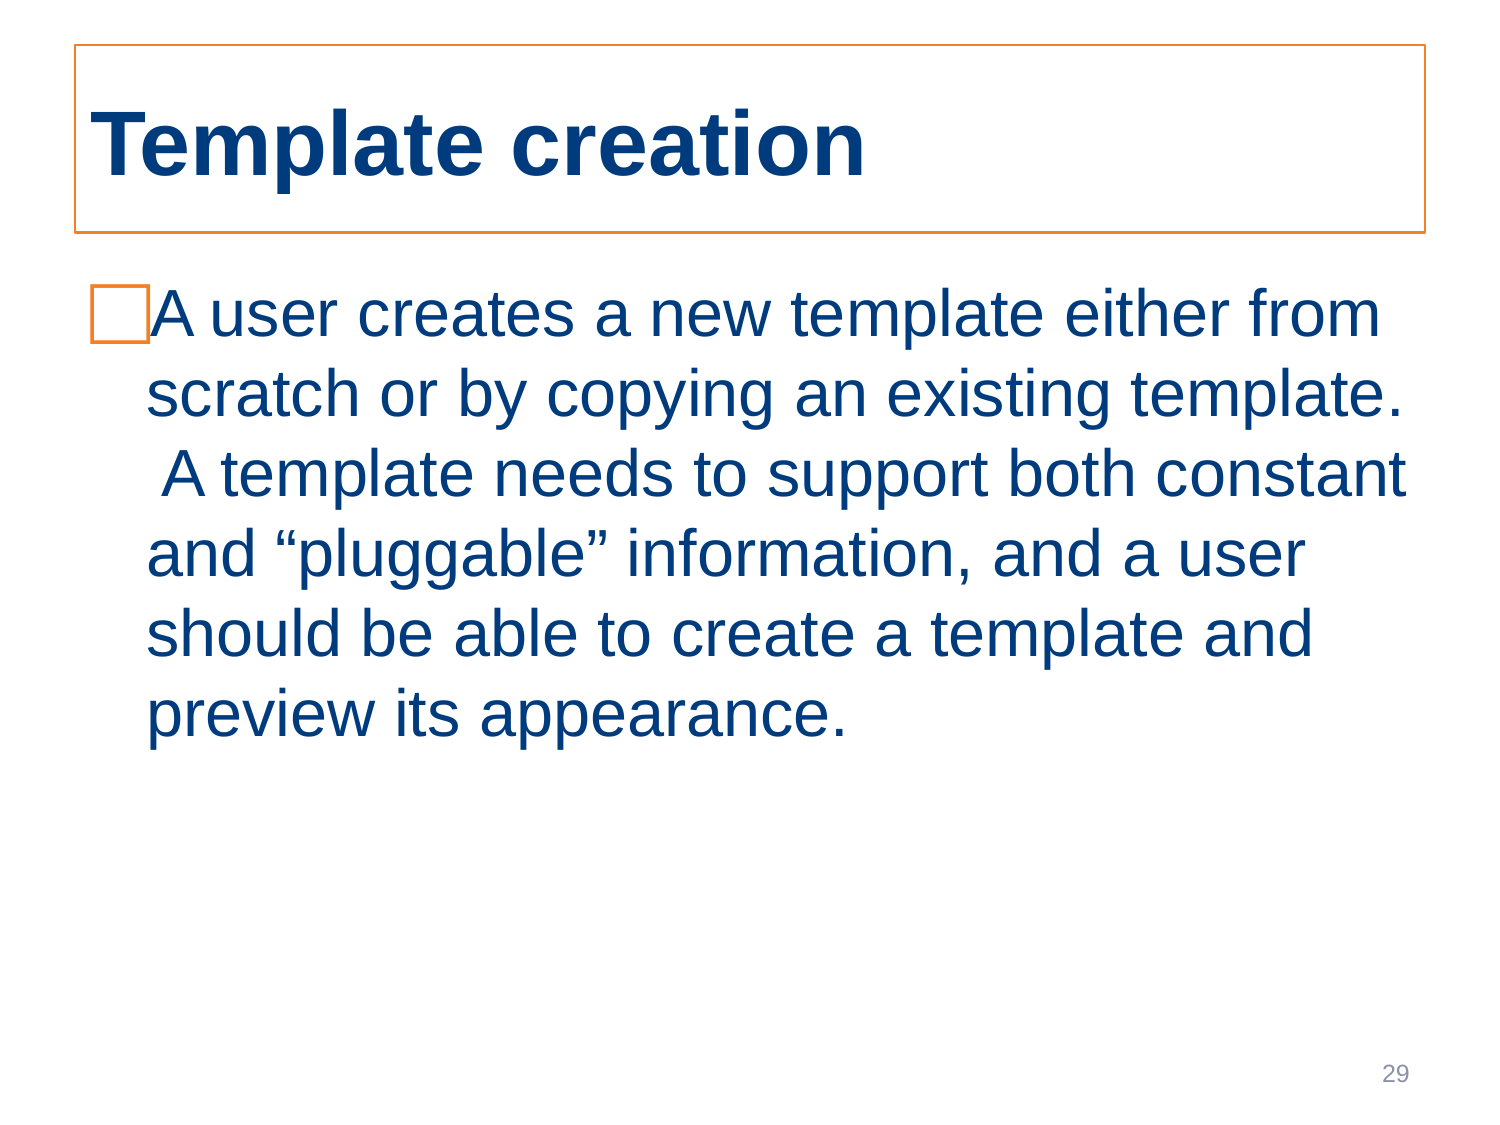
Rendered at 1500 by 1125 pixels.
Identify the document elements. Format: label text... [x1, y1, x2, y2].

list A user creates a new template either from scratch or by copying an existing template. A template needs to support both constant and “pluggable” information, and a user should be able to create a template and preview its appearance. [75, 262, 1425, 1038]
slide_number 29 [1074, 1042, 1425, 1103]
title Template creation [74, 44, 1426, 234]
